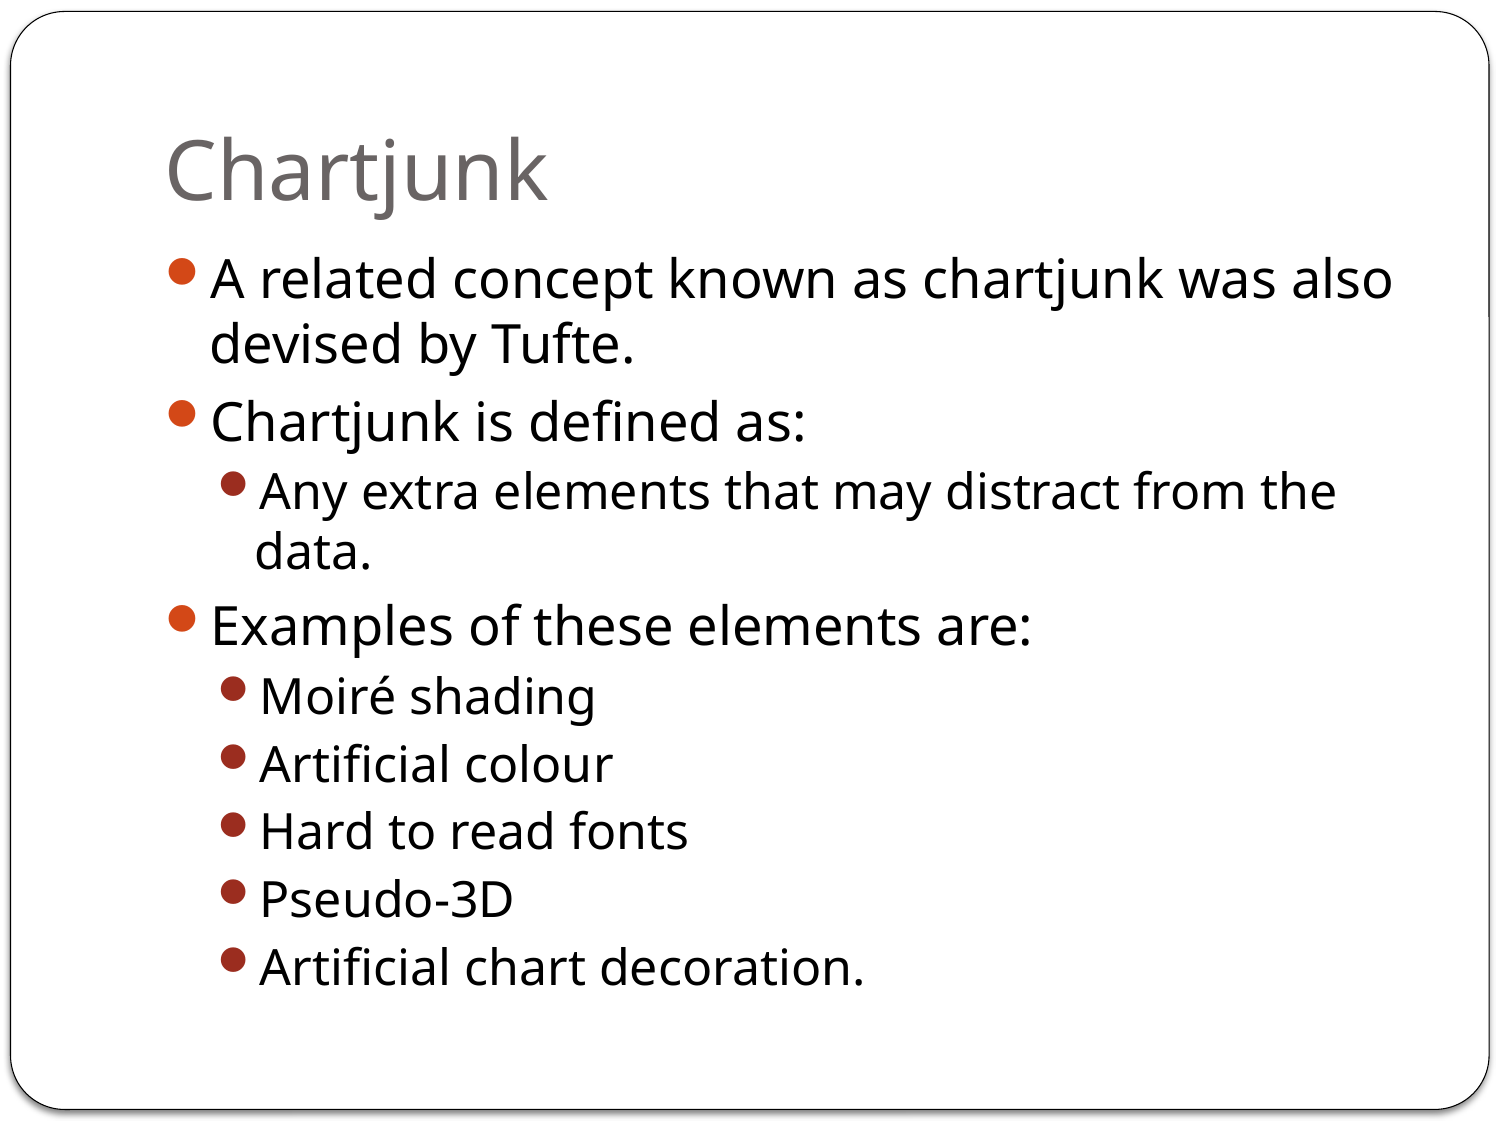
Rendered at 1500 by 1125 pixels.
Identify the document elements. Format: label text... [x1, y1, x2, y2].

list A related concept known as chartjunk was also devised by Tufte. Chartjunk is defined as: Any extra elements that may distract from the data. Examples of these elements are: Moiré shading Artificial colour Hard to read fonts Pseudo-3D Artificial chart decoration. [150, 237, 1425, 988]
title Chartjunk [150, 45, 1425, 233]
